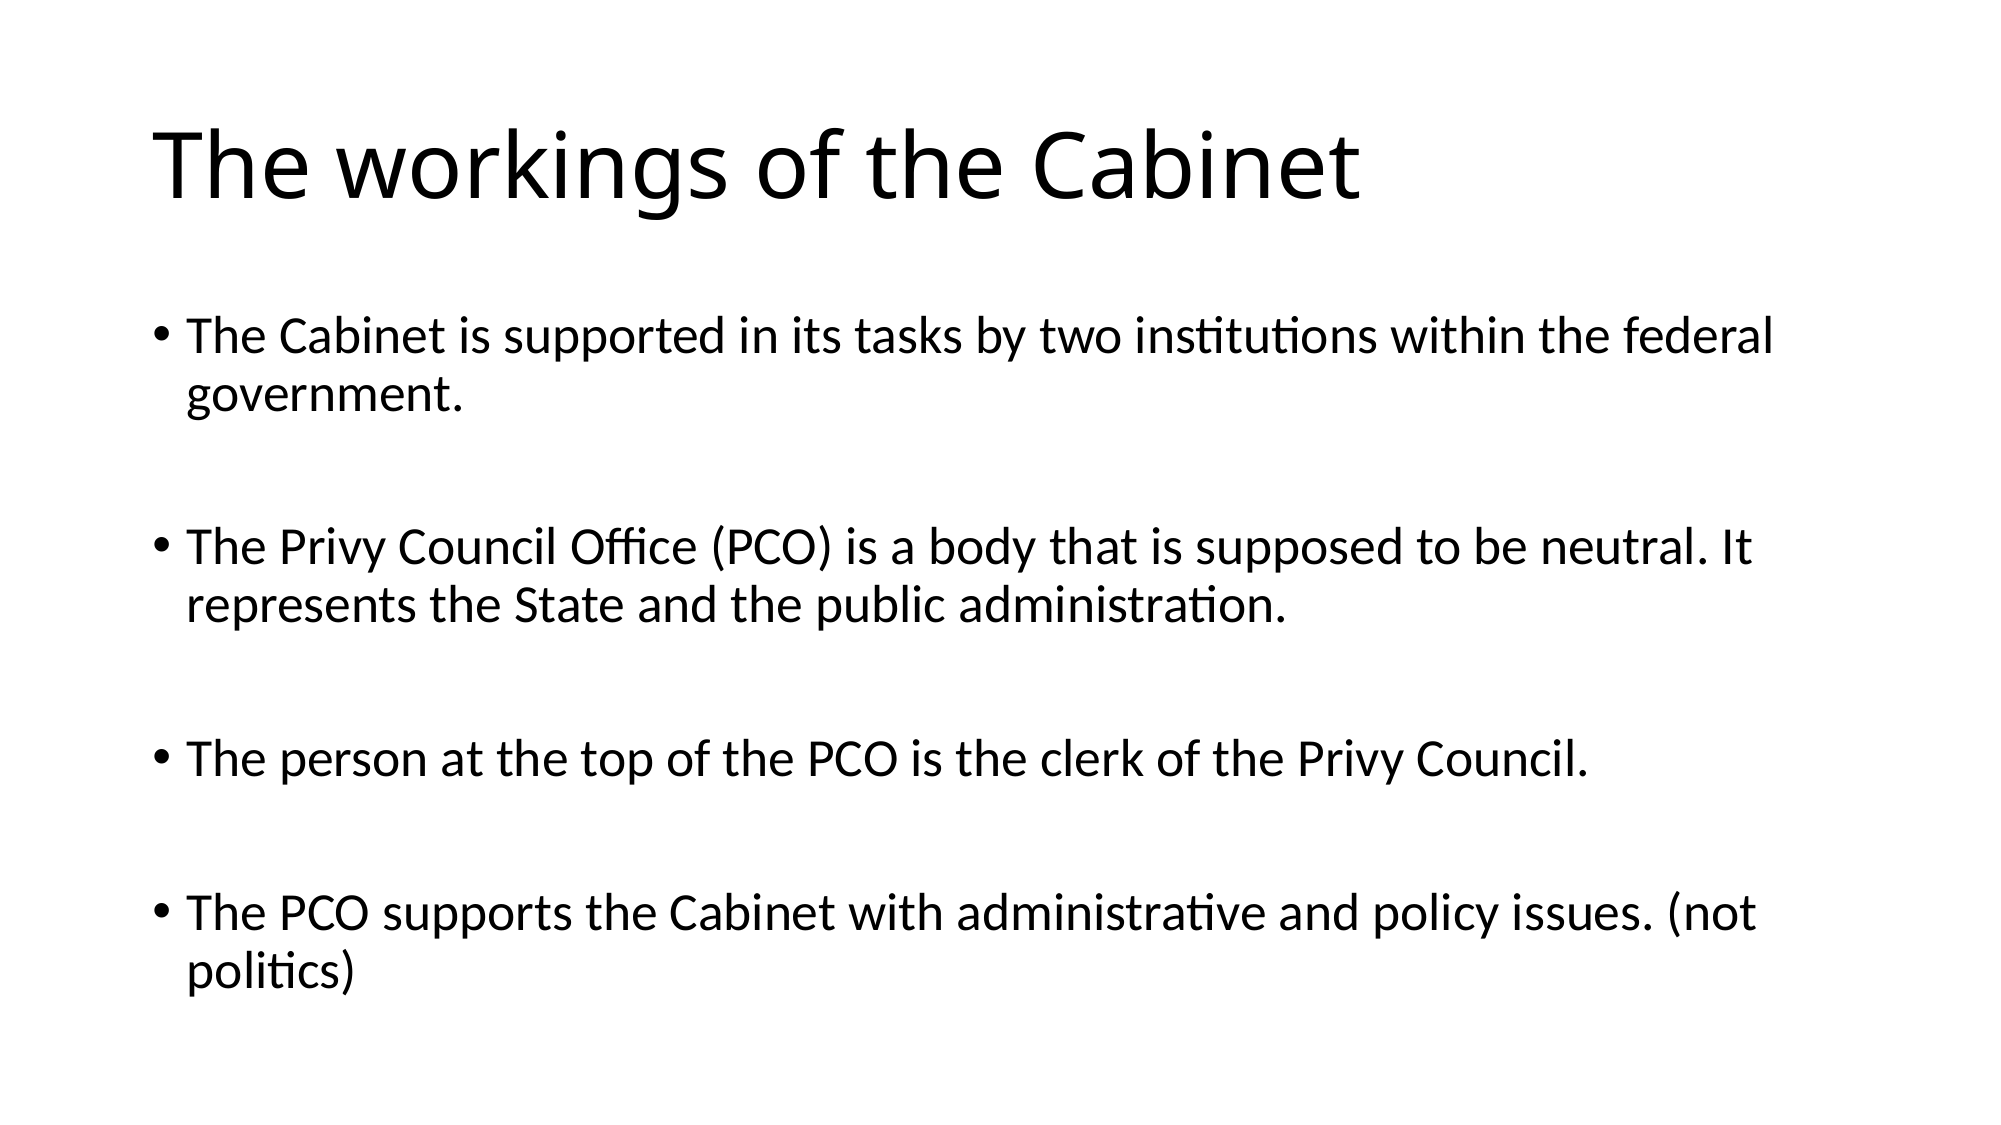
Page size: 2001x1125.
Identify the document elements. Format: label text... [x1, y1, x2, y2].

title The workings of the Cabinet [137, 59, 1863, 278]
list The Cabinet is supported in its tasks by two institutions within the federal government. The Privy Council Office (PCO) is a body that is supposed to be neutral. It represents the State and the public administration. The person at the top of the PCO is the clerk of the Privy Council. The PCO supports the Cabinet with administrative and policy issues. (not politics) [137, 299, 1863, 1014]
